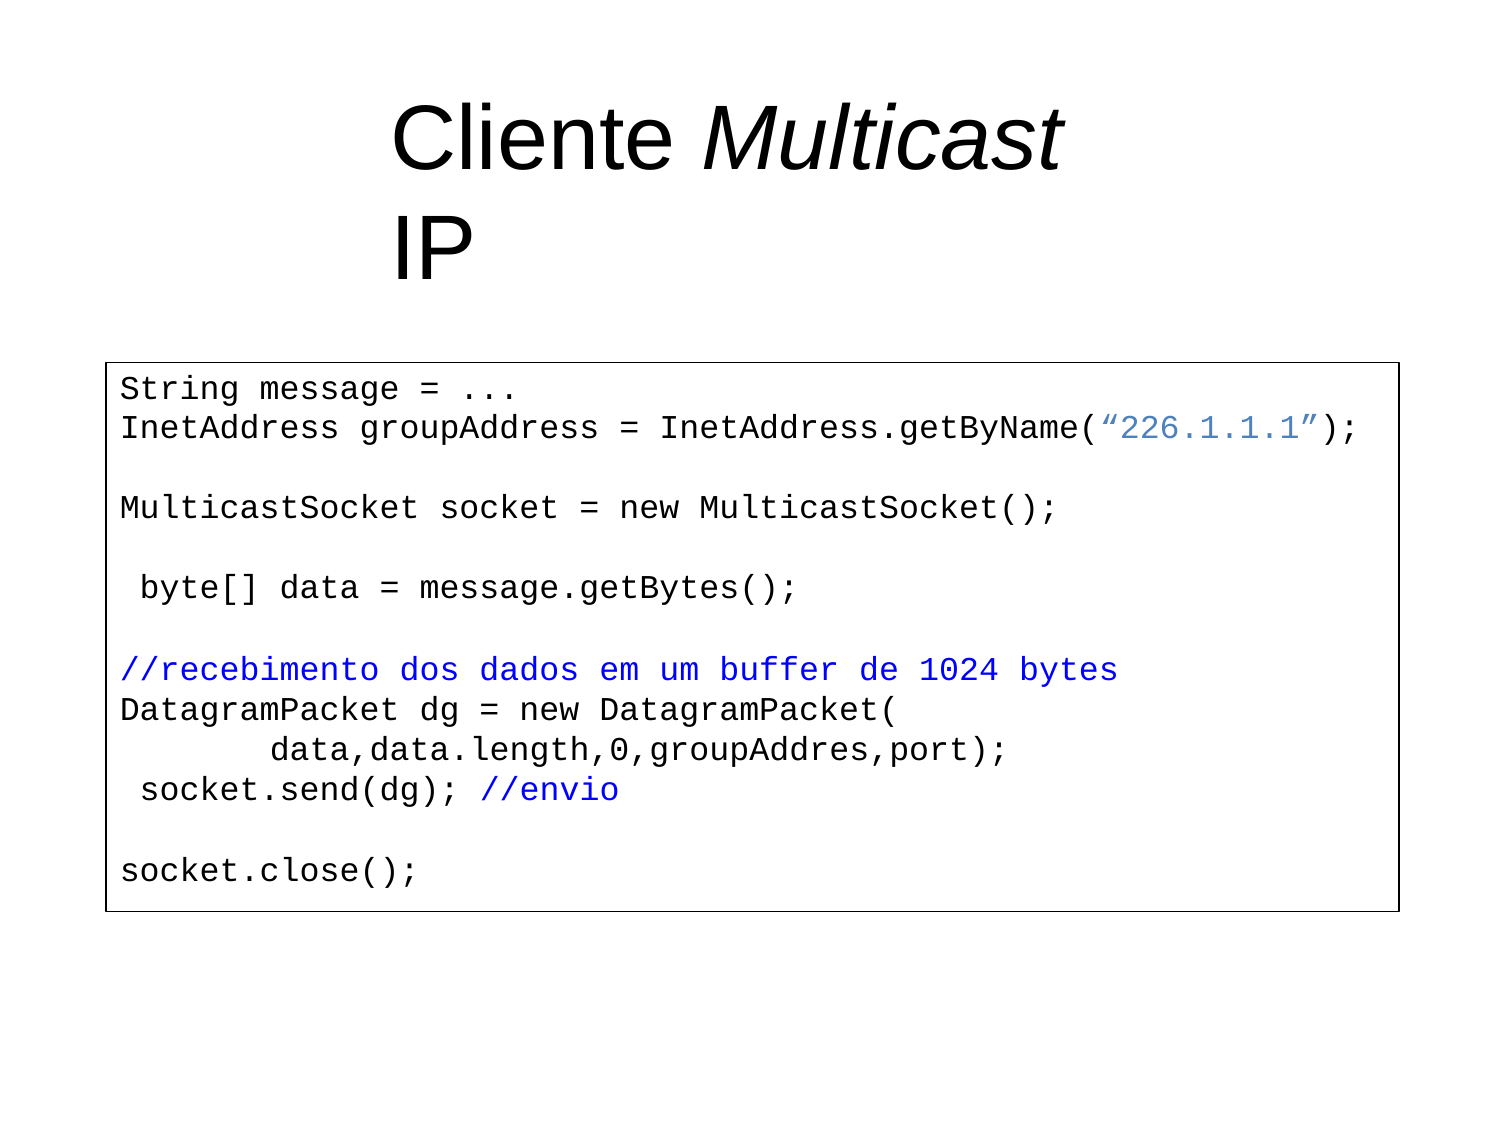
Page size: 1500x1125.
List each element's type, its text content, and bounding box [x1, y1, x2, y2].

text_box String message = ... InetAddress groupAddress = InetAddress.getByName(“226.1.1.1”); MulticastSocket socket = new MulticastSocket(); byte[] data = message.getBytes(); //recebimento dos dados em um buffer de 1024 bytes DatagramPacket dg = new DatagramPacket( data,data.length,0,groupAddres,port); socket.send(dg); //envio socket.close(); [117, 363, 1365, 889]
text_box [106, 362, 1399, 912]
title Cliente Multicast IP [388, 75, 1112, 298]
